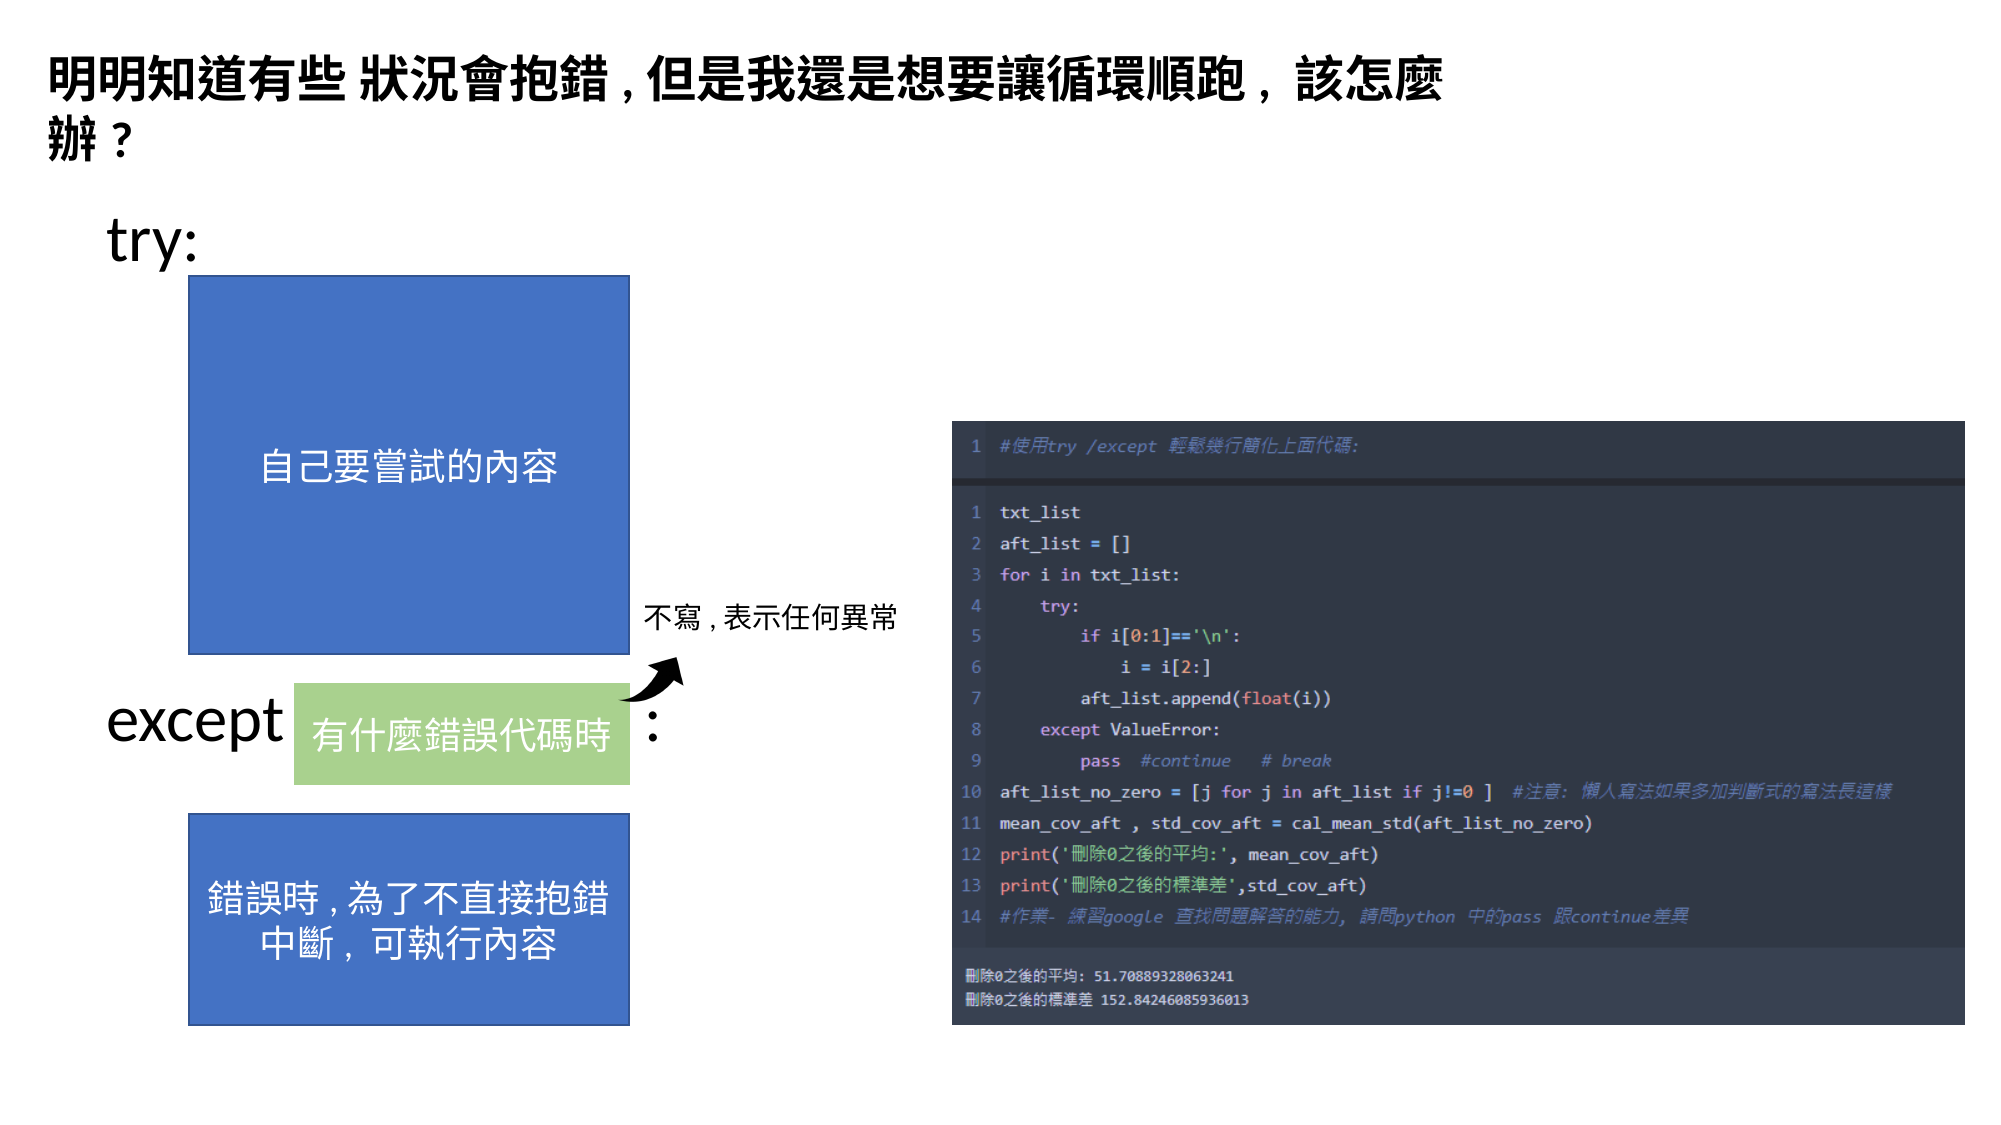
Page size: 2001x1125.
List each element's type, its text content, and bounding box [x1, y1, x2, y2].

text_box 有什麼錯誤代碼時 [294, 683, 630, 785]
picture [598, 642, 711, 742]
text_box 明明知道有些 狀況會抱錯,但是我還是想要讓循環順跑, 該怎麼辦? [33, 40, 1488, 175]
text_box 不寫,表示任何異常 [629, 592, 941, 643]
text_box 錯誤時,為了不直接抱錯中斷, 可執行內容 [188, 813, 630, 1026]
picture [952, 421, 1965, 1025]
text_box 自己要嘗試的內容 [188, 275, 630, 655]
text_box try: except : [91, 187, 870, 842]
